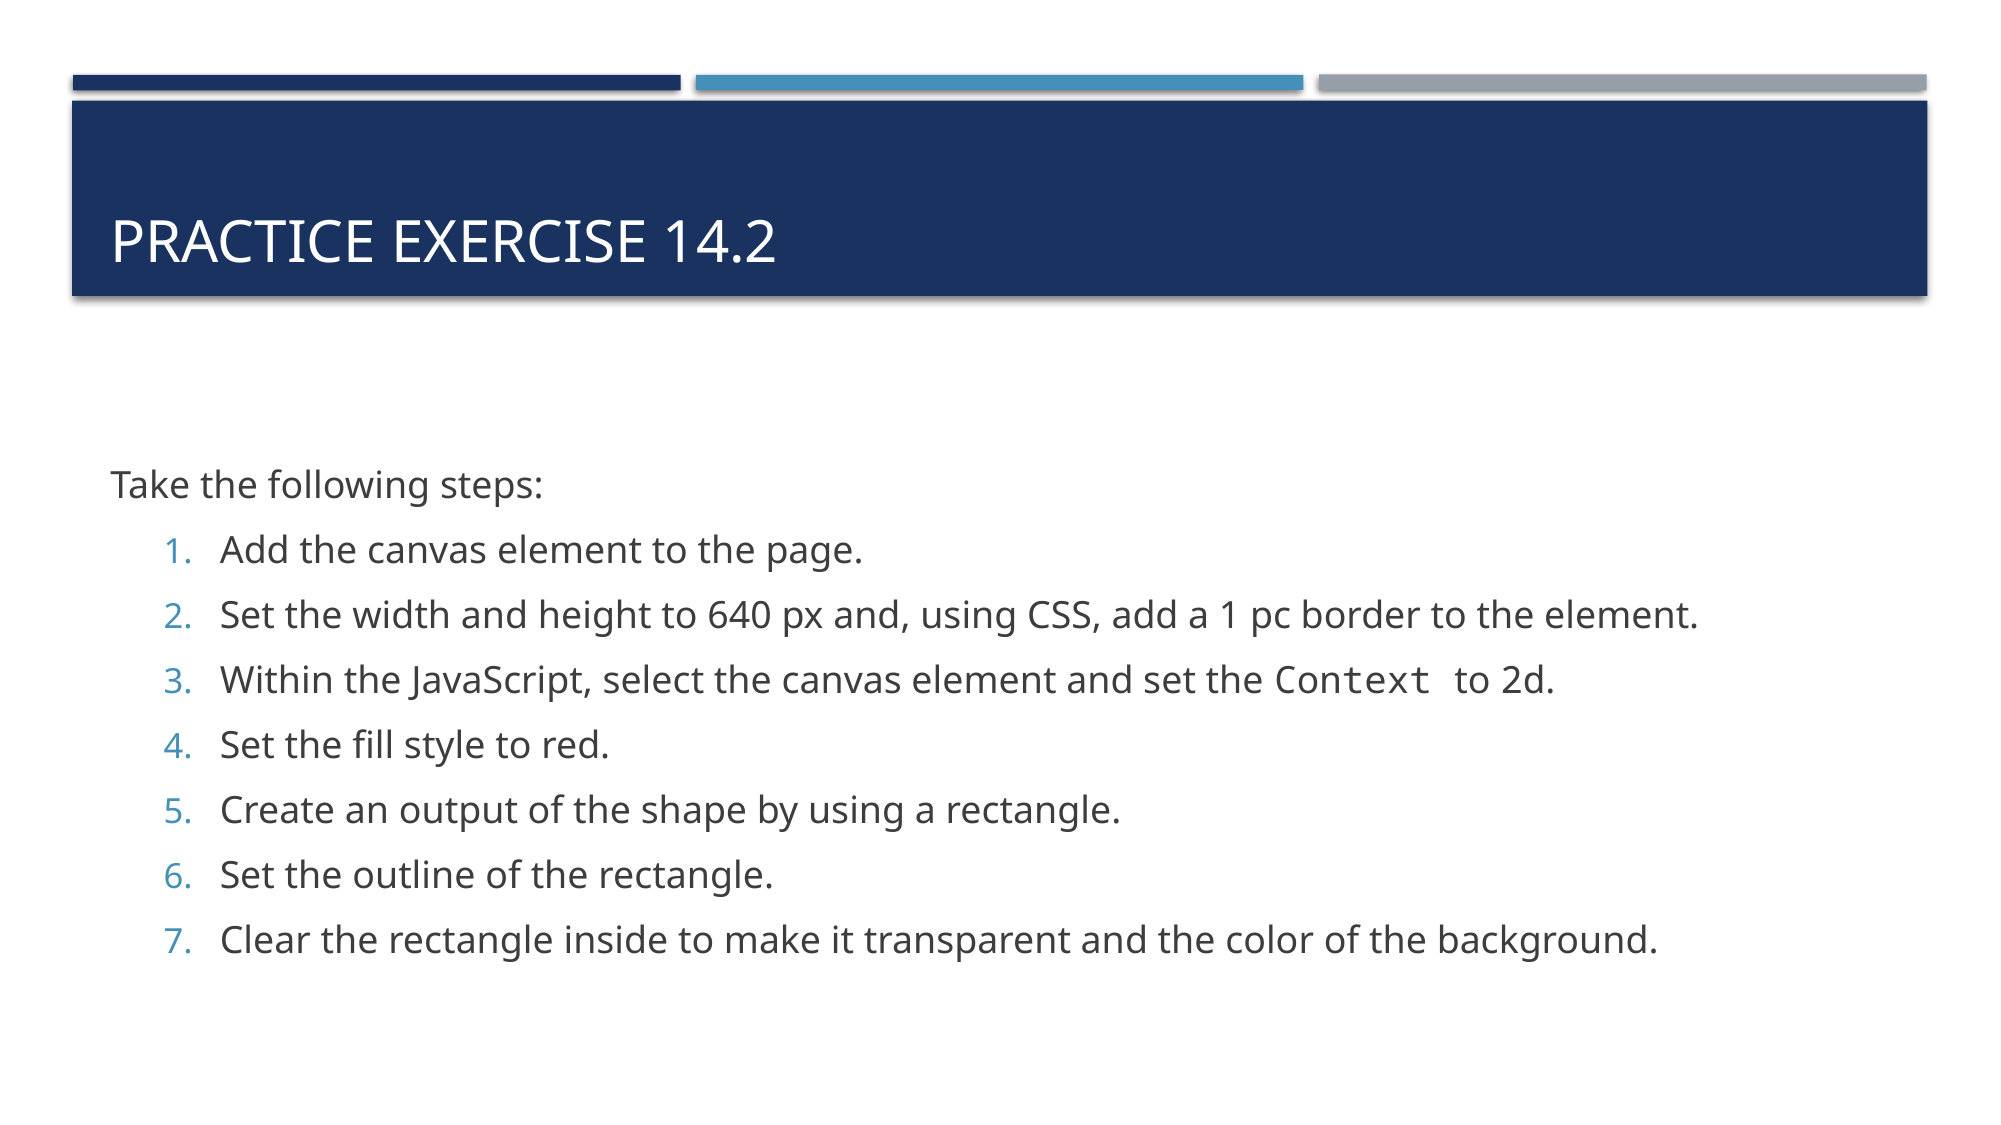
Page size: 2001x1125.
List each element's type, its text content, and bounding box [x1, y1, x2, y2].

list Take the following steps: Add the canvas element to the page. Set the width and height to 640 px and, using CSS, add a 1 pc border to the element. Within the JavaScript, select the canvas element and set the Context to 2d. Set the fill style to red. Create an output of the shape by using a rectangle. Set the outline of the rectangle. Clear the rectangle inside to make it transparent and the color of the background. [95, 357, 1905, 1066]
title Practice exercise 14.2 [95, 115, 1905, 282]
